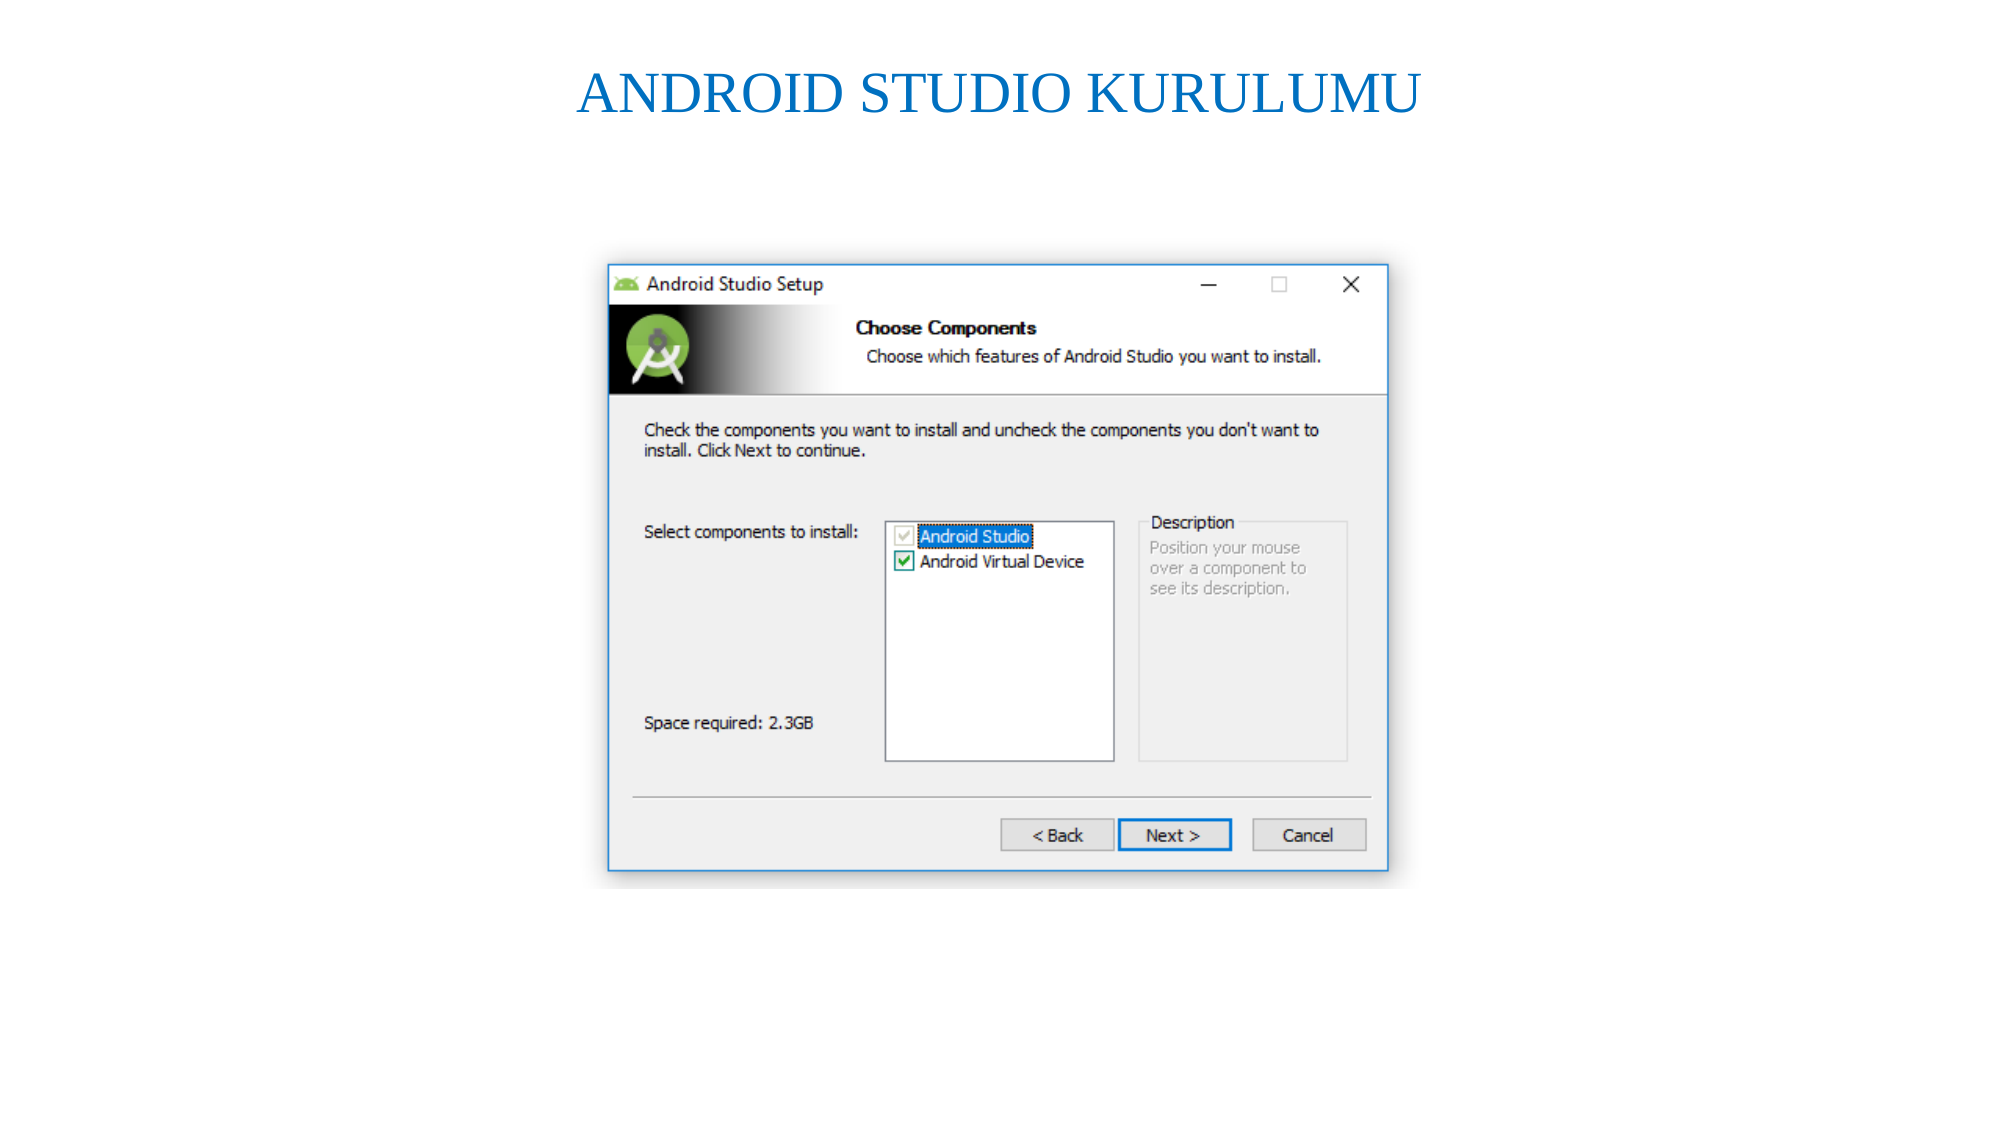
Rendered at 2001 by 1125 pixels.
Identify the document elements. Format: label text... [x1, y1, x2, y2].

picture [575, 236, 1425, 889]
text_box ANDROID STUDIO KURULUMU [561, 46, 1439, 132]
